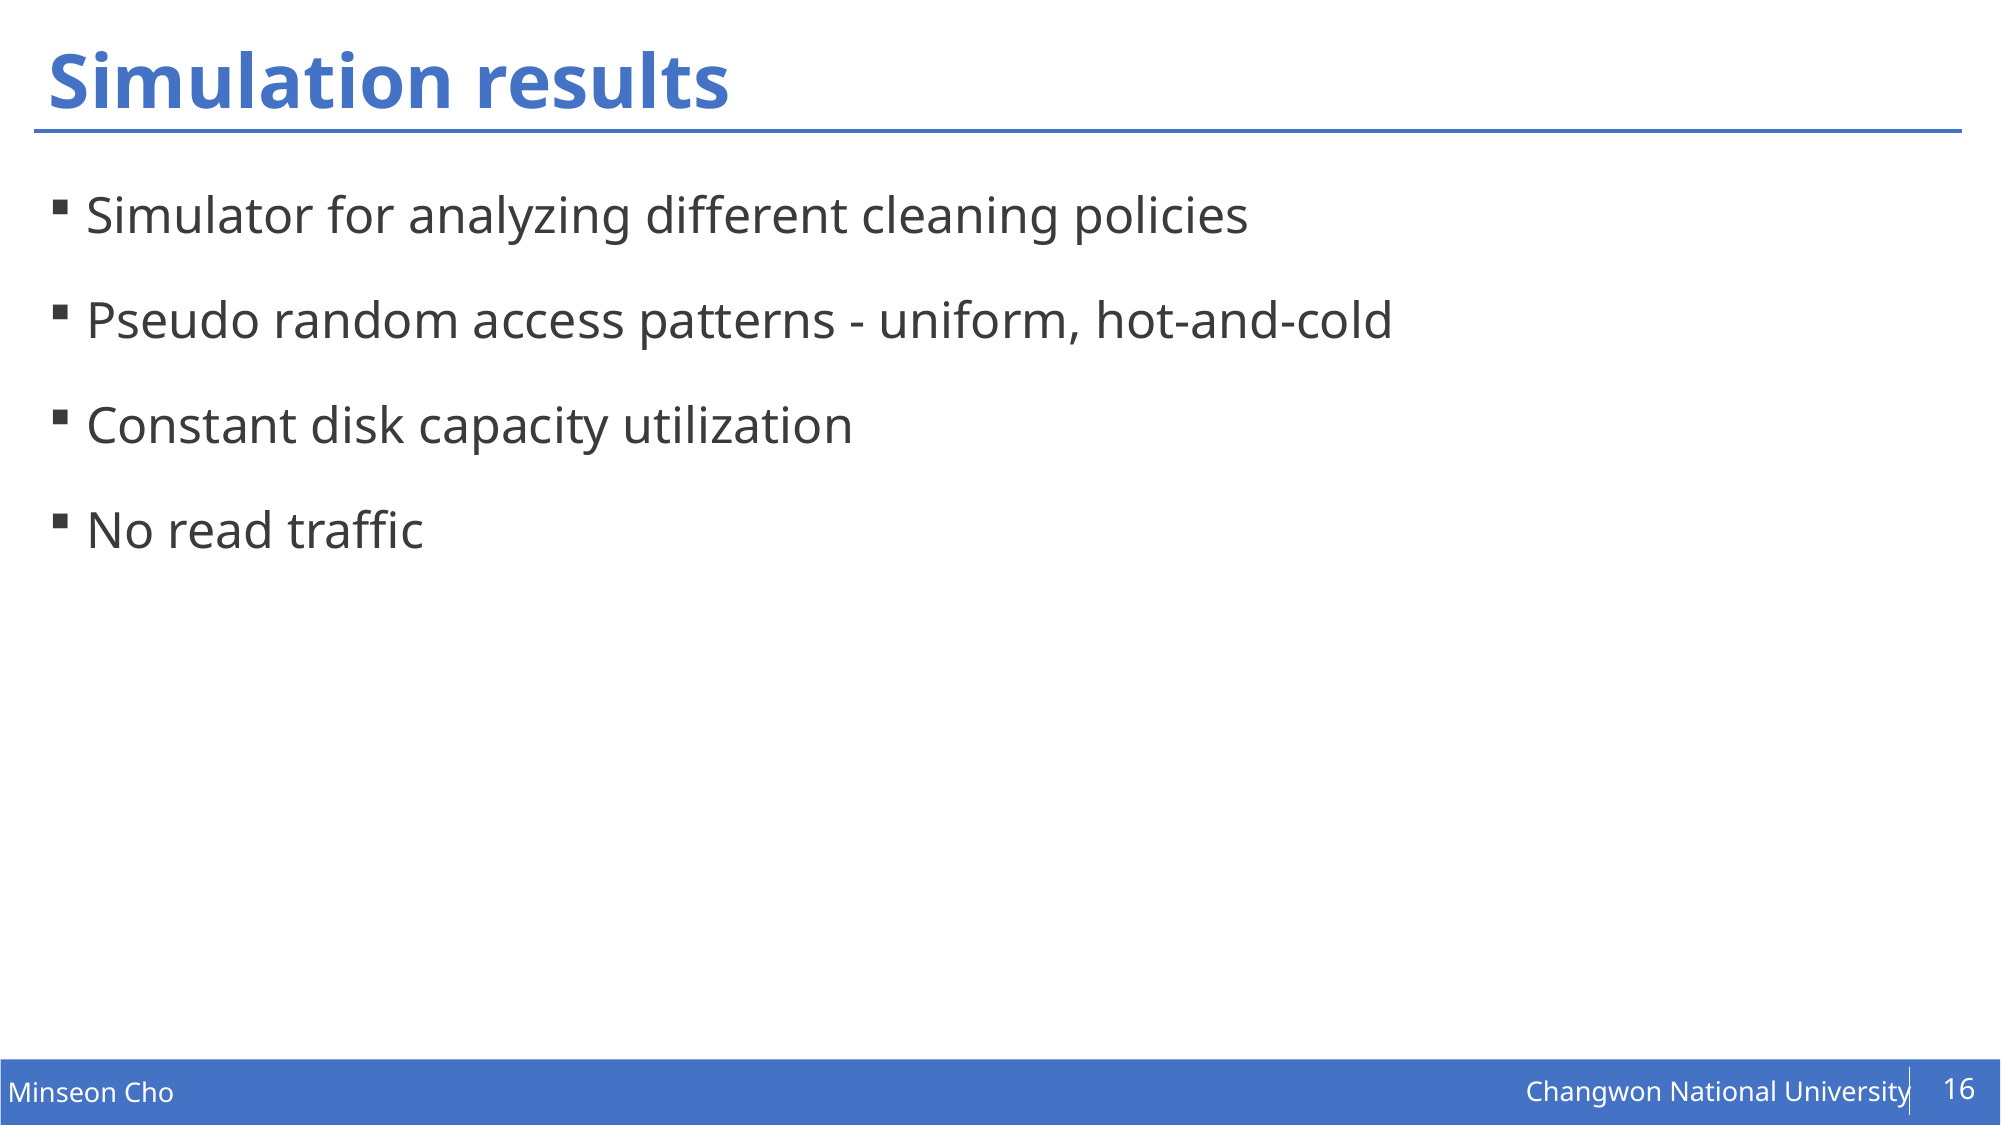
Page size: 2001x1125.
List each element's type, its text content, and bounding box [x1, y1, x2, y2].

title Simulation results [33, 27, 1963, 143]
slide_number 16 [1922, 1060, 1996, 1121]
list Simulator for analyzing different cleaning policies Pseudo random access patterns - uniform, hot-and-cold Constant disk capacity utilization No read traffic [33, 152, 1963, 997]
